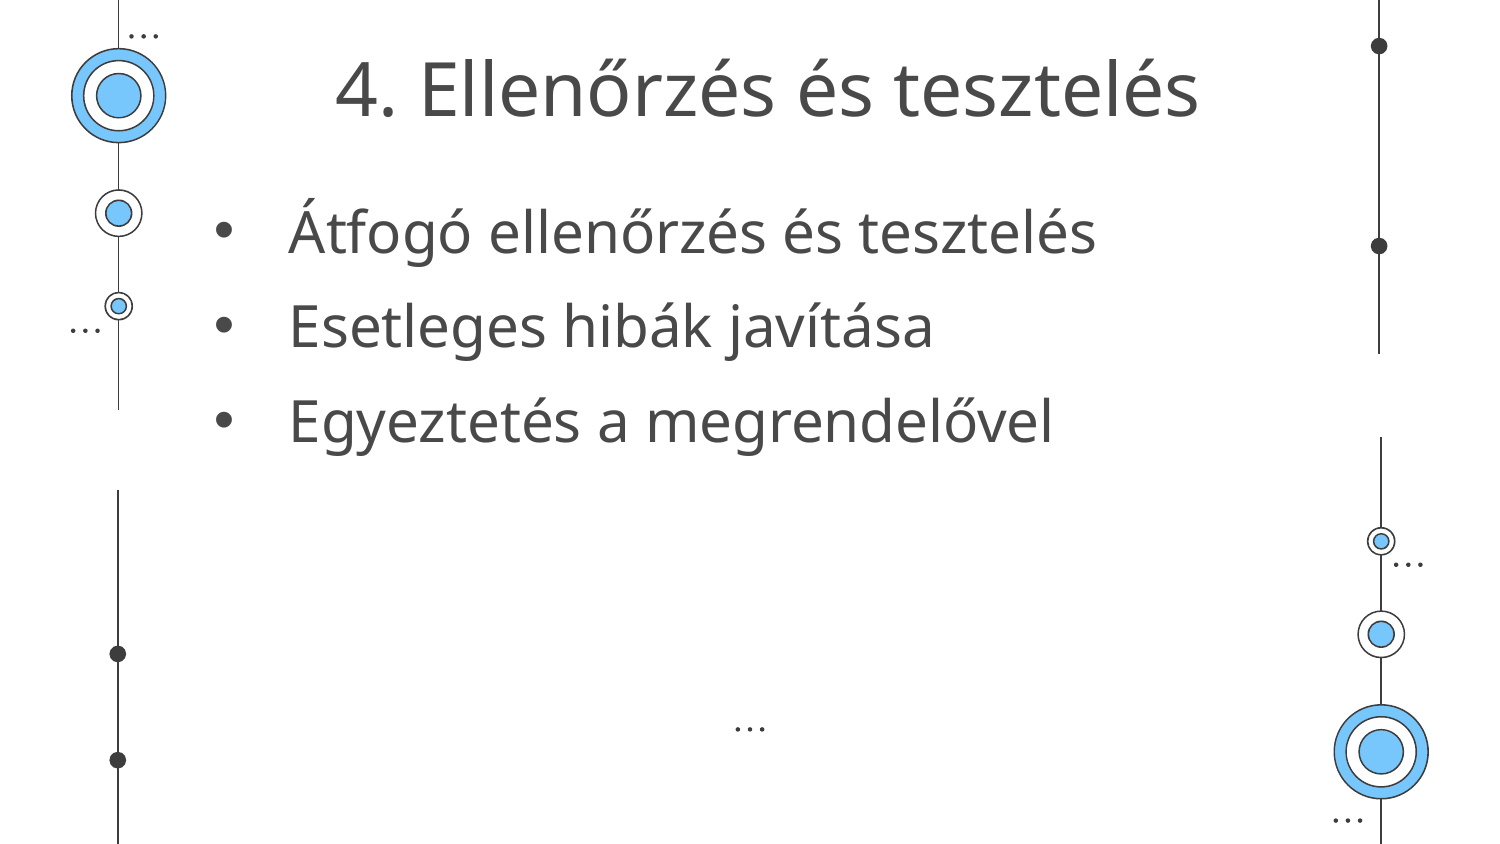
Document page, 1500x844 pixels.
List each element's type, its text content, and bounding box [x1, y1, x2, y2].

subtitle Átfogó ellenőrzés és tesztelés Esetleges hibák javítása Egyeztetés a megrendelővel [198, 179, 1339, 724]
title 4. Ellenőrzés és tesztelés [166, 26, 1371, 196]
